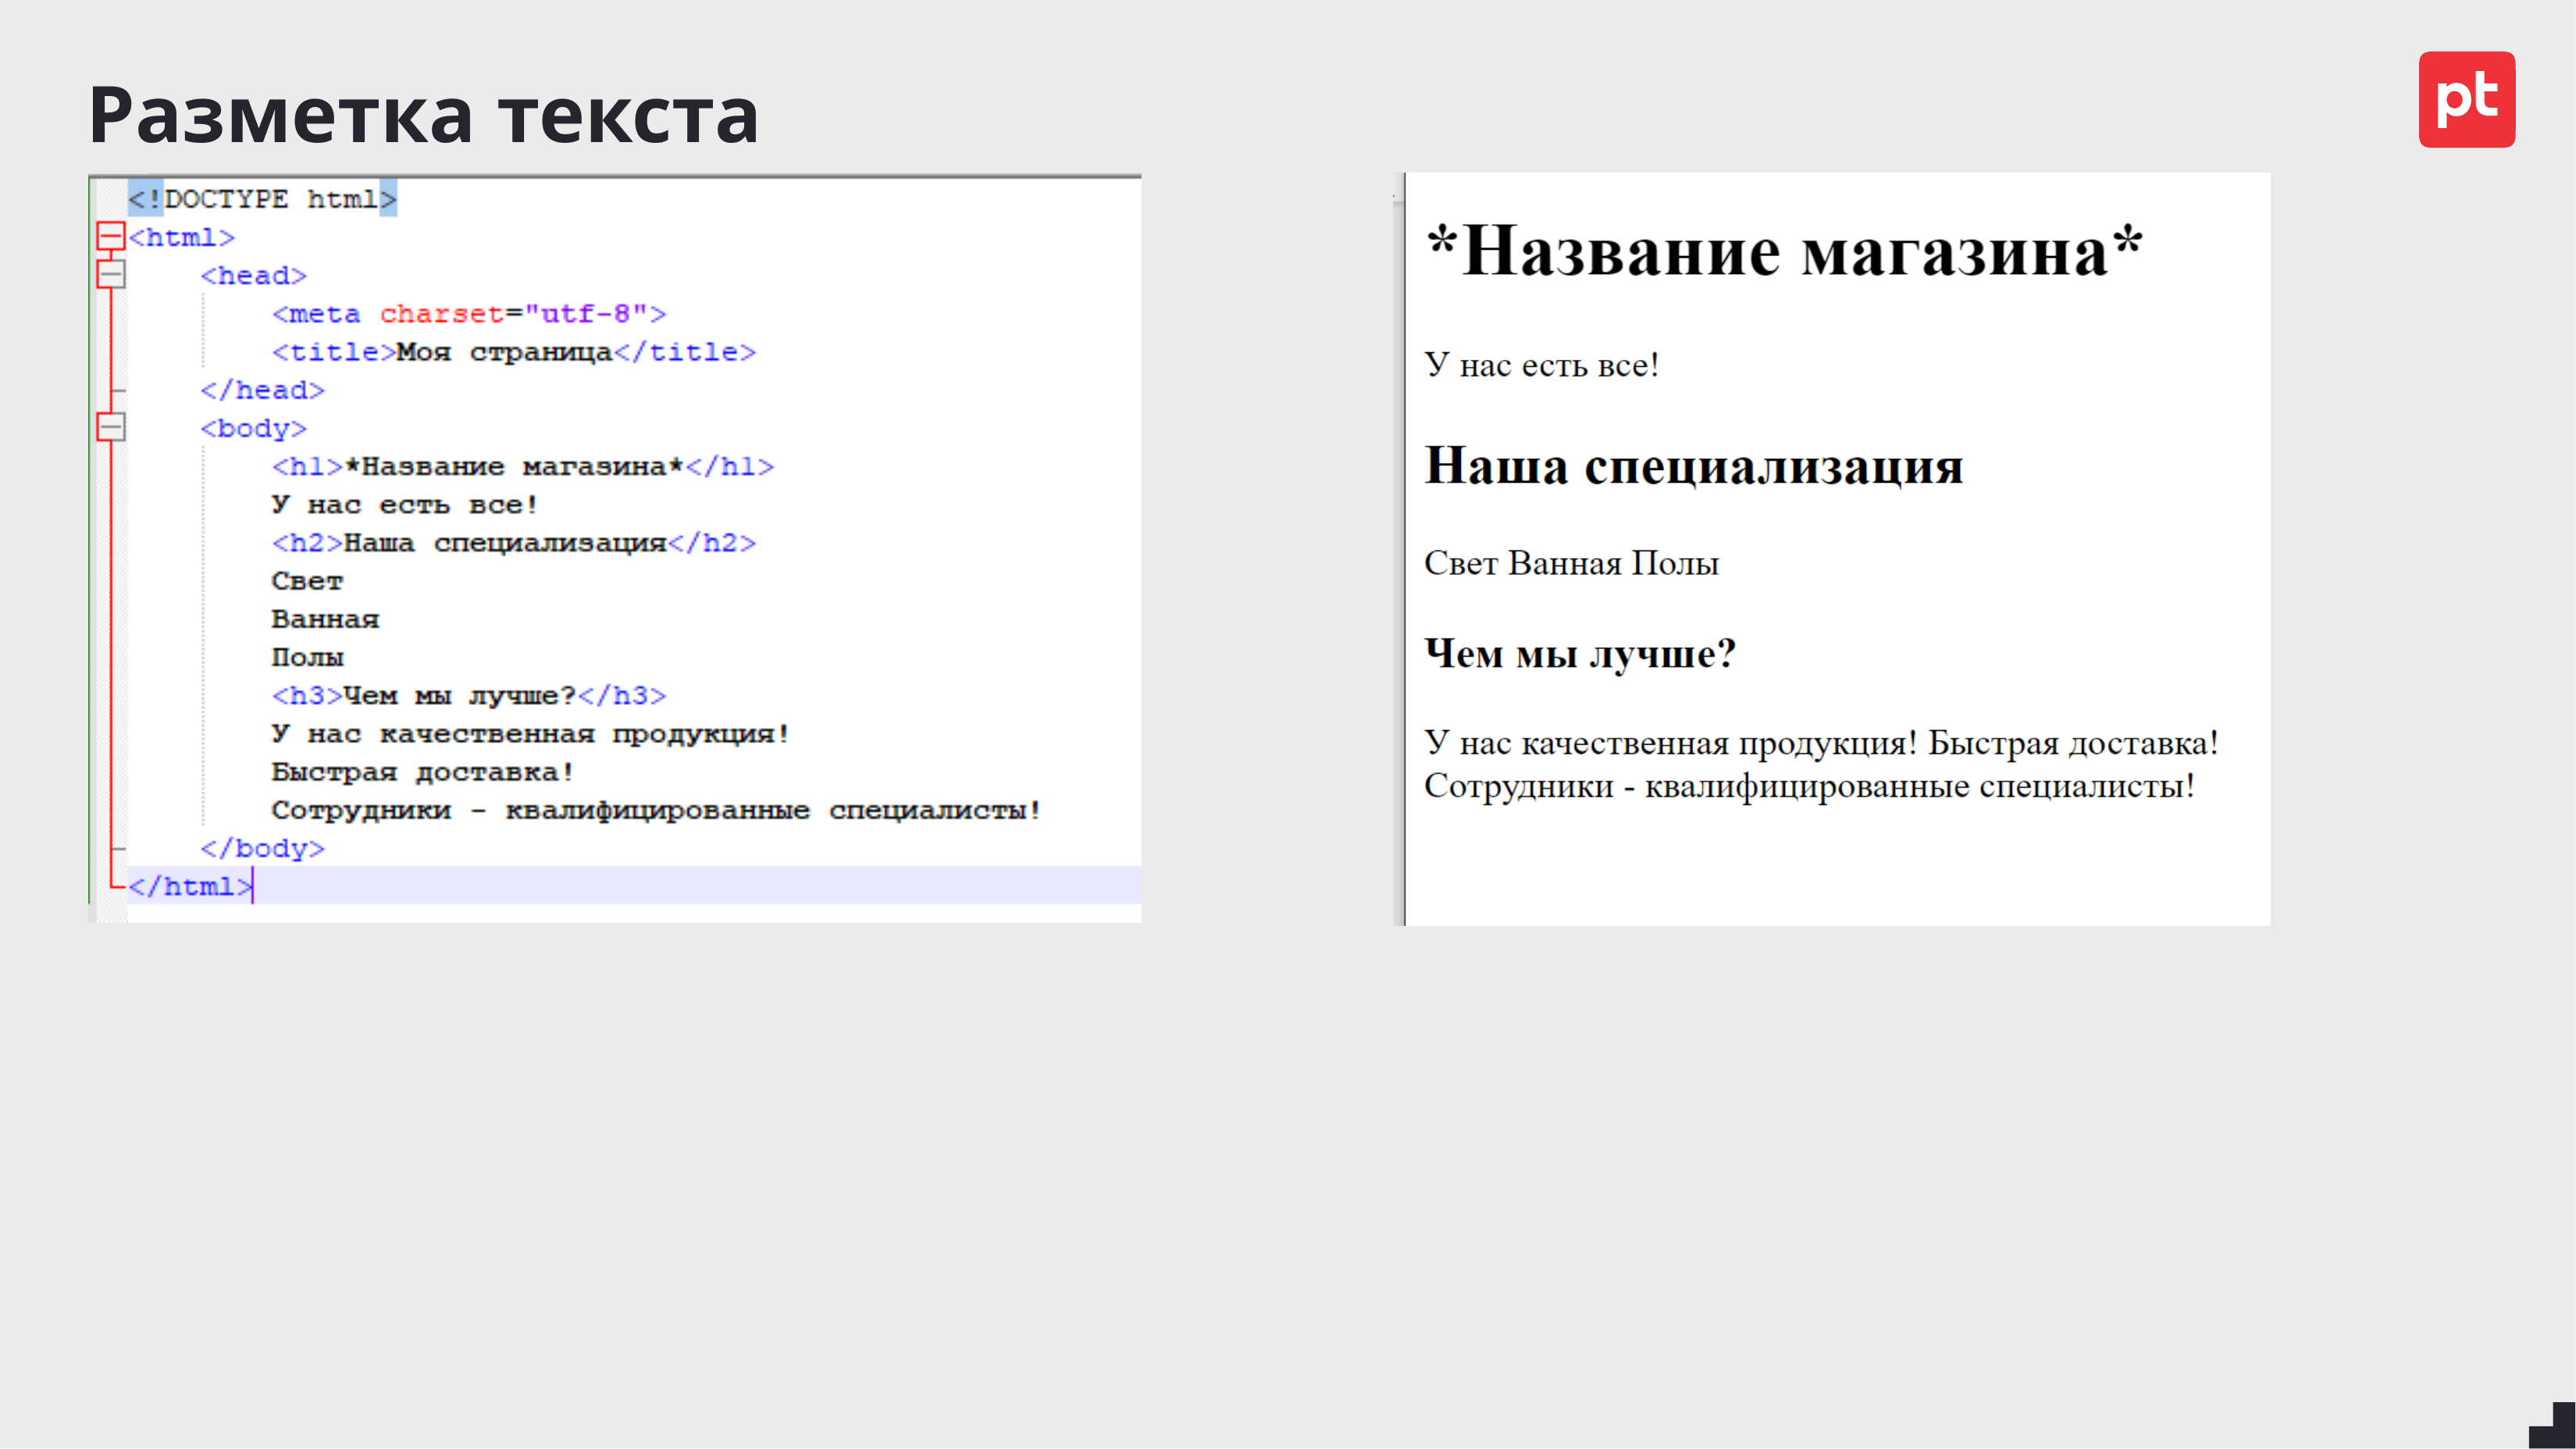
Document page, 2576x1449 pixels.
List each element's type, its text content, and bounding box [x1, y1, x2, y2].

picture [88, 173, 1142, 923]
title Разметка текста [74, 59, 2296, 173]
picture [1393, 173, 2271, 926]
